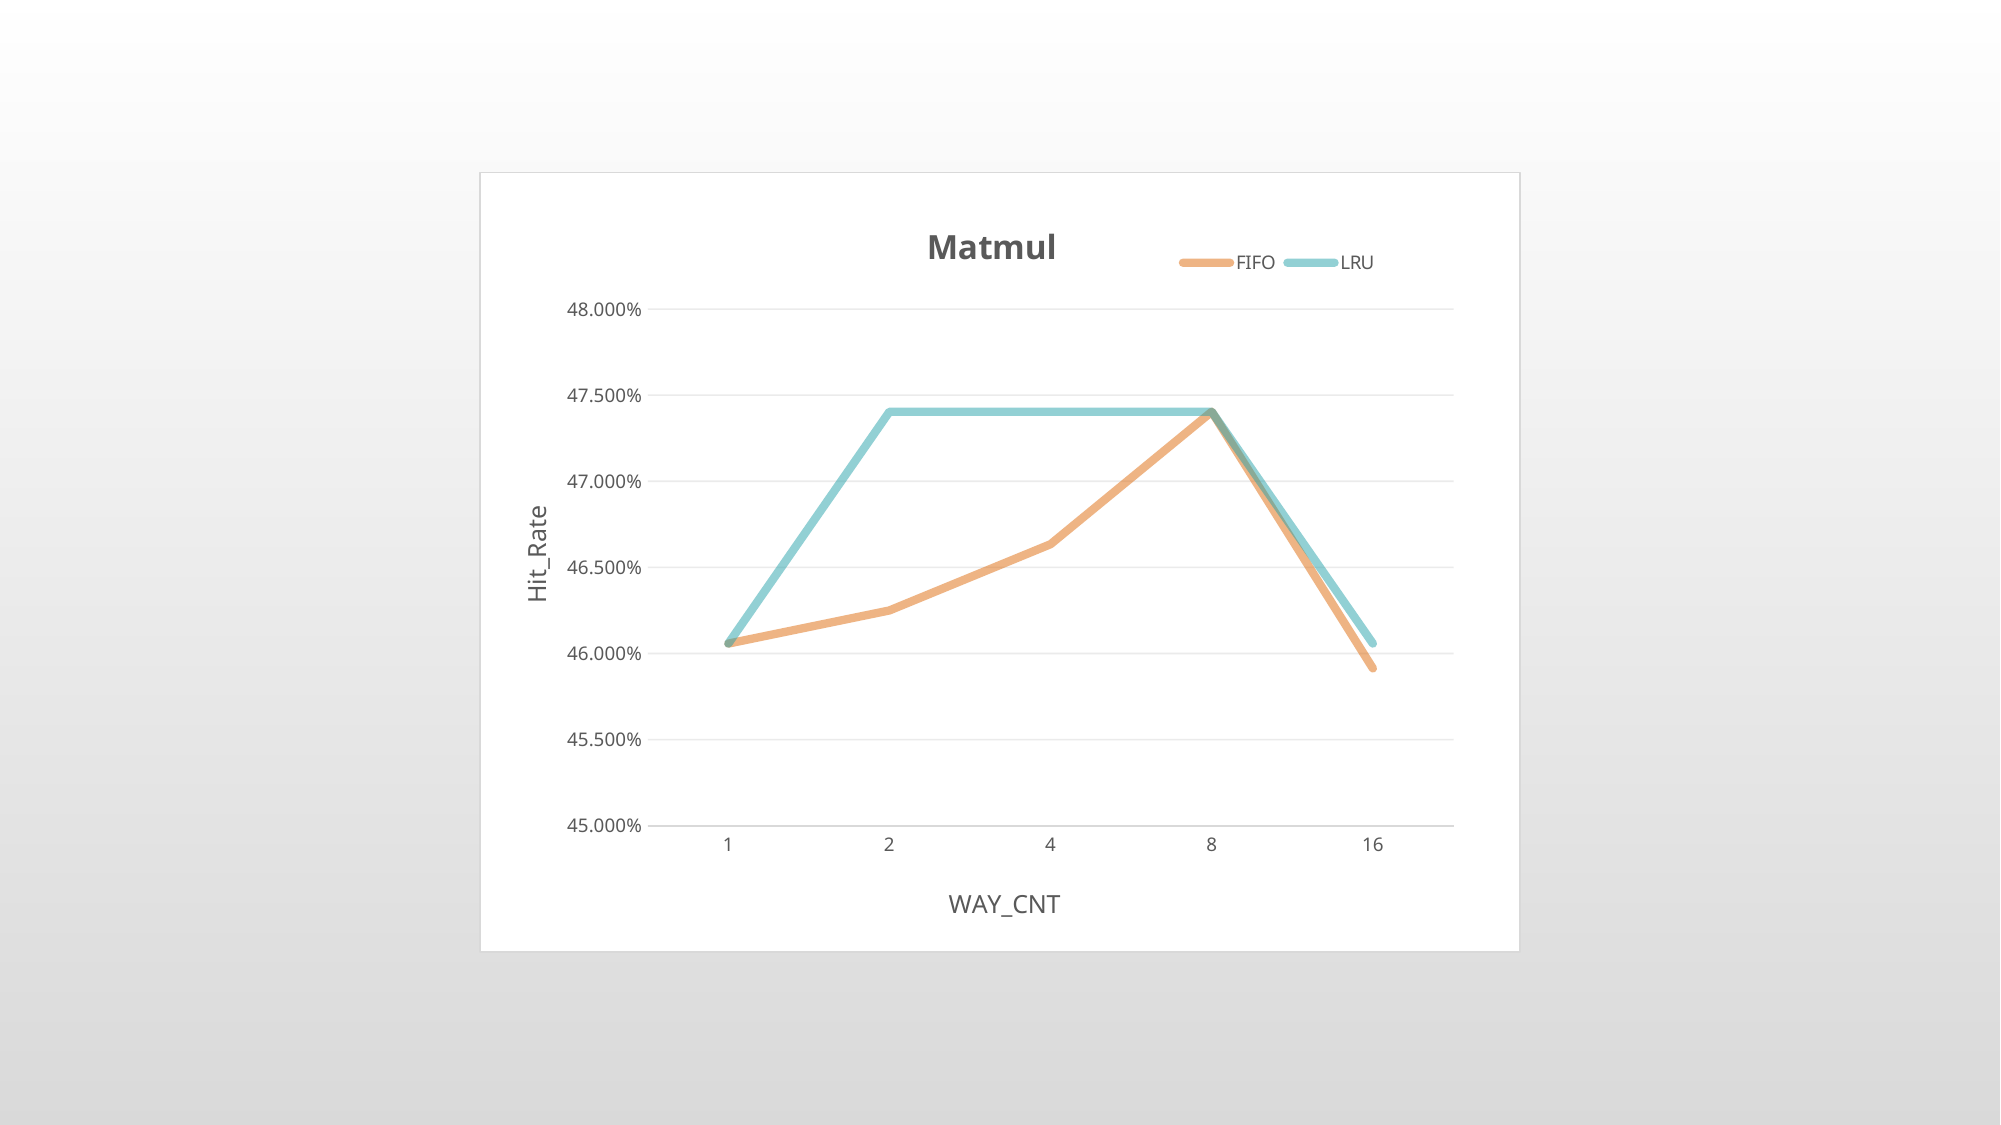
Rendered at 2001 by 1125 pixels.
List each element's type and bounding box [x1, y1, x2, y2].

chart [479, 171, 1521, 954]
